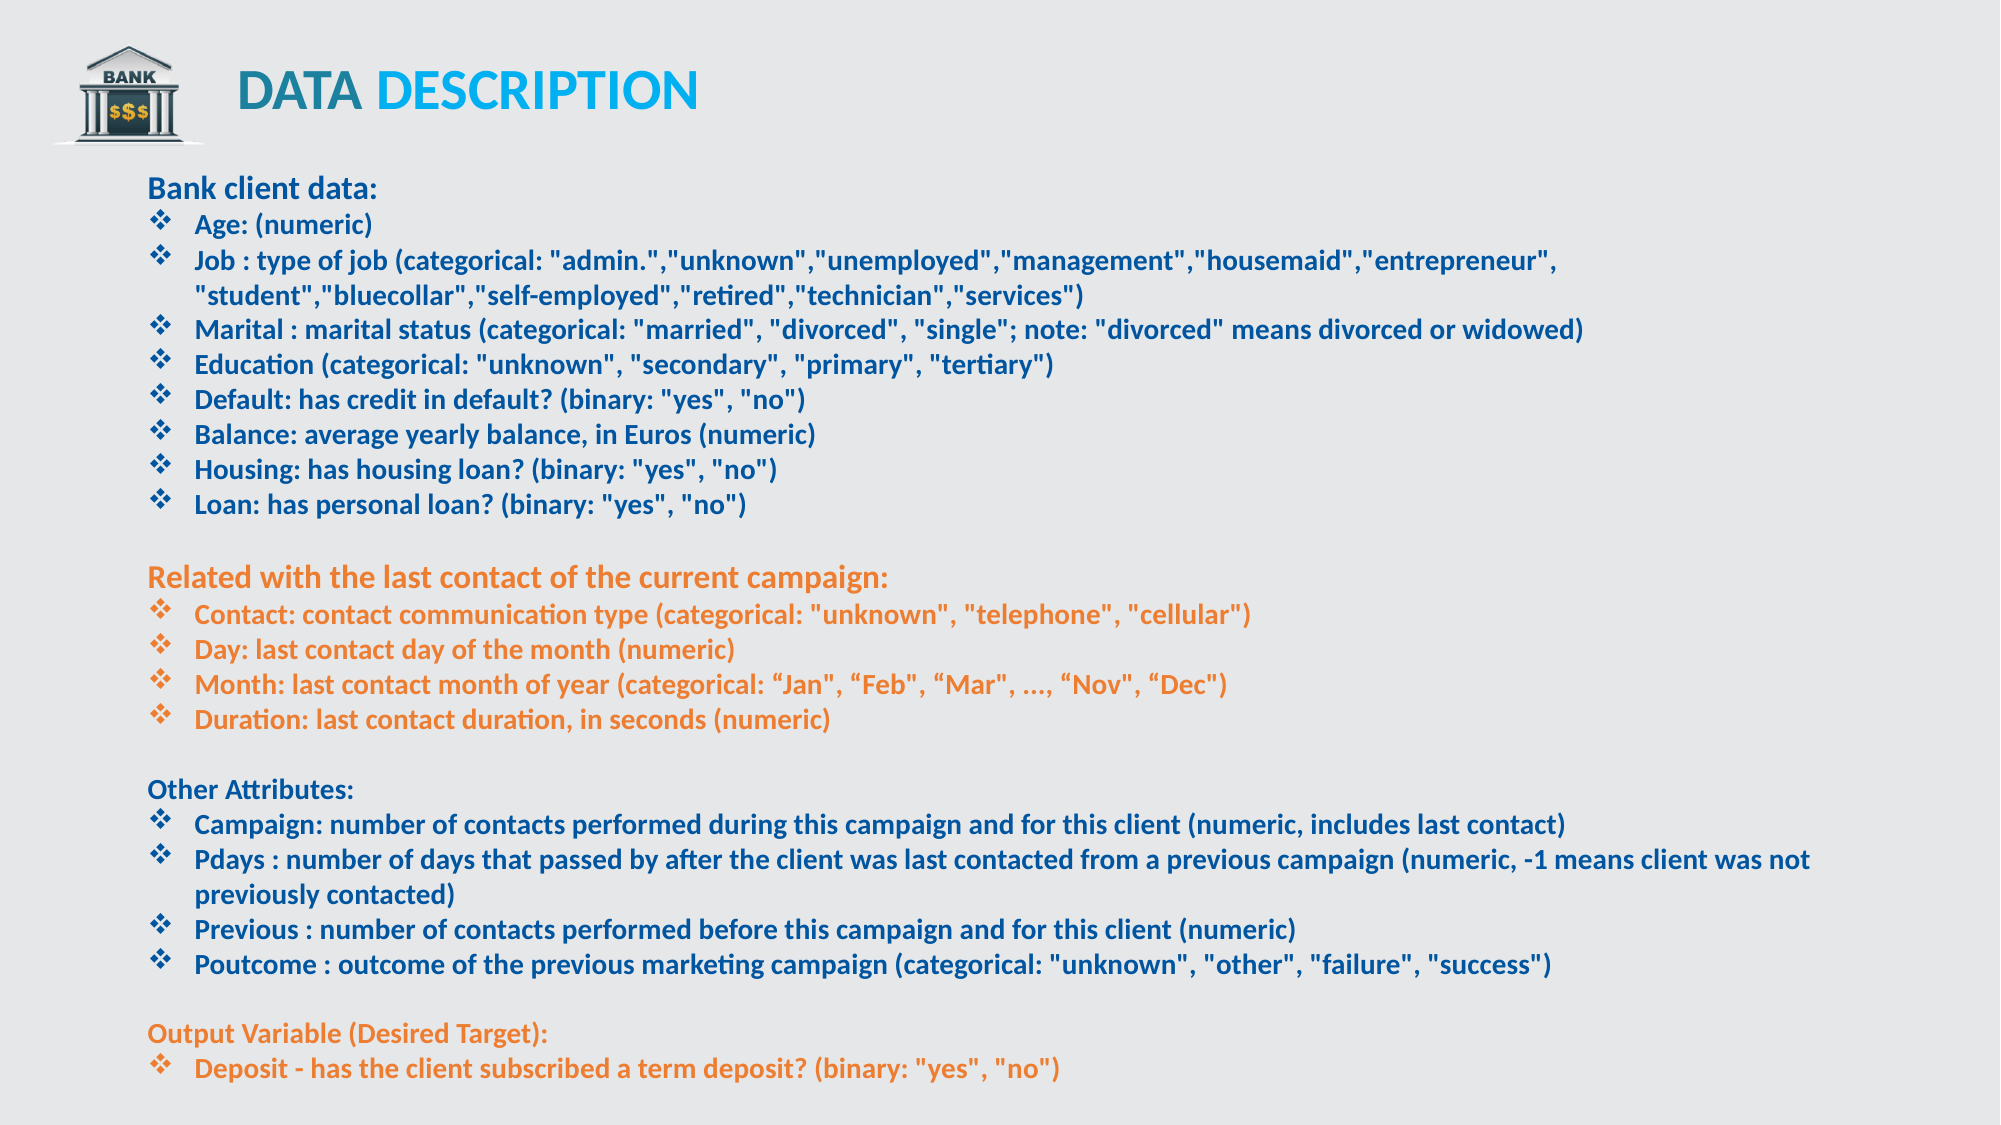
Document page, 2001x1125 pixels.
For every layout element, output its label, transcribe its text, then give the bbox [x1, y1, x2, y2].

text_box Bank client data: Age: (numeric) Job : type of job (categorical: "admin.","unknown","unemployed","management","housemaid","entrepreneur", "student","bluecollar","self-employed","retired","technician","services") Marital : marital status (categorical: "married", "divorced", "single"; note: "divorced" means divorced or widowed) Education (categorical: "unknown", "secondary", "primary", "tertiary") Default: has credit in default? (binary: "yes", "no") Balance: average yearly balance, in Euros (numeric) Housing: has housing loan? (binary: "yes", "no") Loan: has personal loan? (binary: "yes", "no") Related with the last contact of the current campaign: Contact: contact communication type (categorical: "unknown", "telephone", "cellular") Day: last contact day of the month (numeric) Month: last contact month of year (categorical: “Jan", “Feb", “Mar", ..., “Nov", “Dec") Duration: last contact duration, in seconds (numeric) Other Attributes: Campaign: number of contacts performed during this campaign and for this client (numeric, includes last contact) Pdays : number of days that passed by after the client was last contacted from a previous campaign (numeric, -1 means client was not previously contacted) Previous : number of contacts performed before this campaign and for this client (numeric) Poutcome : outcome of the previous marketing campaign (categorical: "unknown", "other", "failure", "success") Output Variable (Desired Target): Deposit - has the client subscribed a term deposit? (binary: "yes", "no") [132, 158, 1869, 1093]
text_box DATA DESCRIPTION [237, 50, 718, 122]
picture [52, 44, 205, 146]
